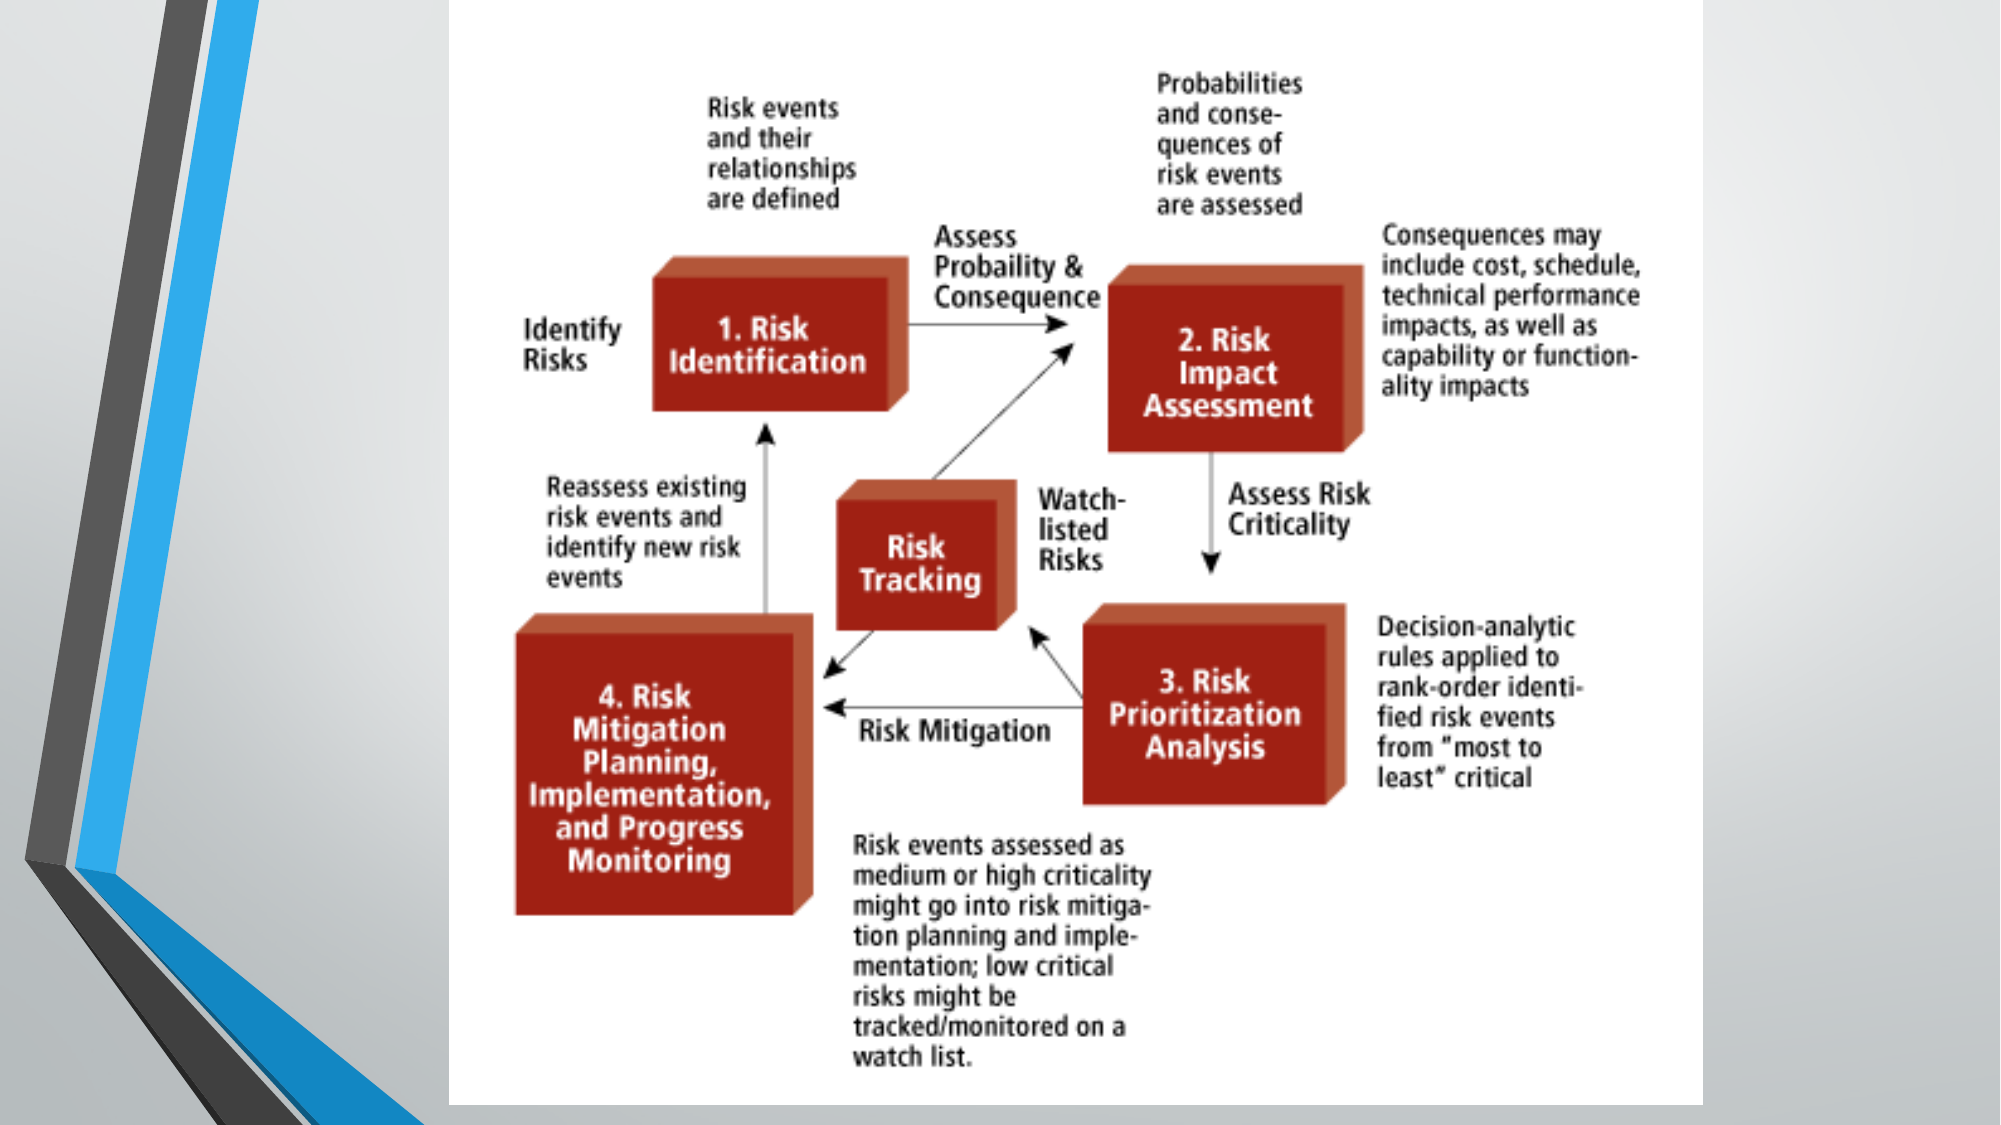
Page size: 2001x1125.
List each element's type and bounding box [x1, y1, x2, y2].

picture [448, 0, 1703, 1105]
